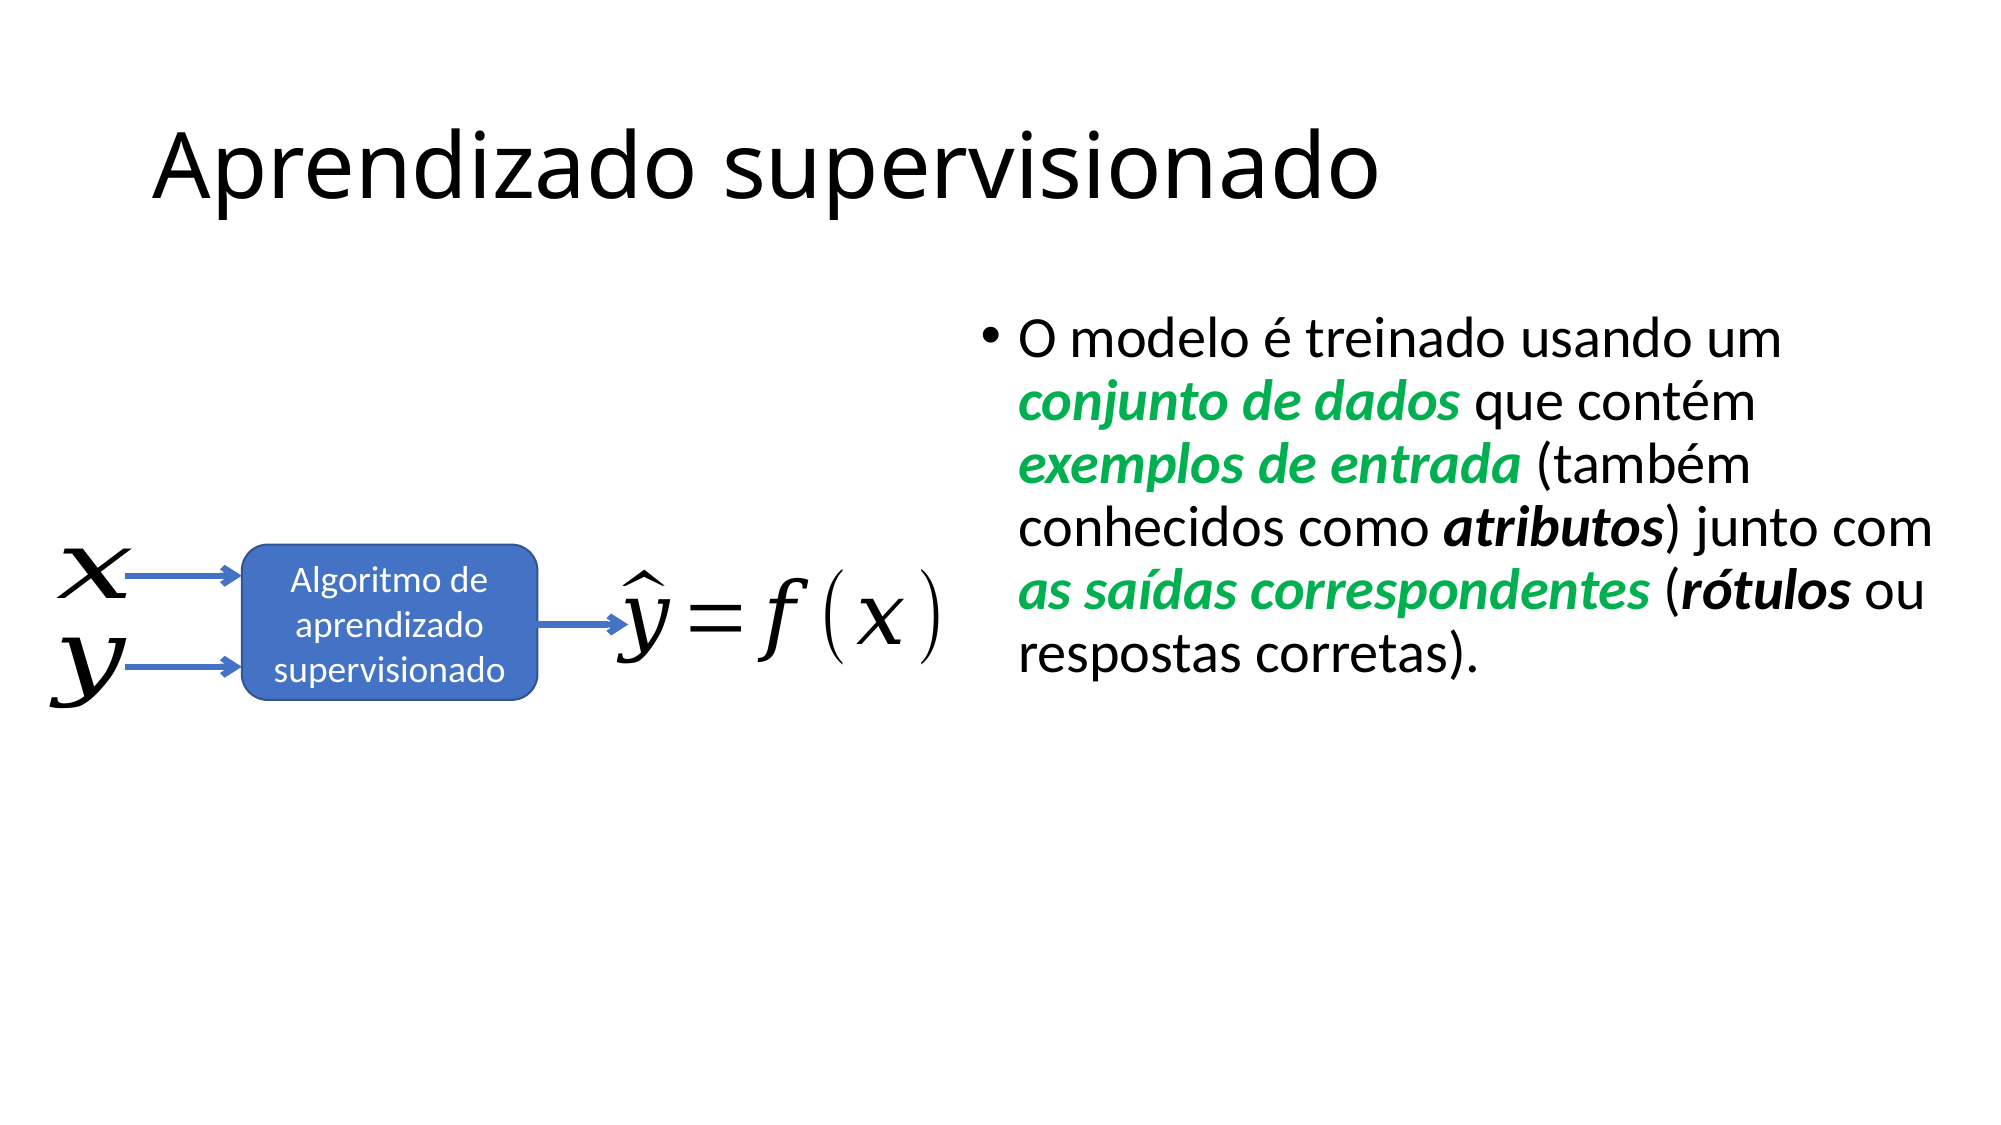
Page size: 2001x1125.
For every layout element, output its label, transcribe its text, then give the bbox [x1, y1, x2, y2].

text_box Algoritmo de aprendizado supervisionado [240, 543, 539, 701]
title Aprendizado supervisionado [137, 59, 1863, 278]
list O modelo é treinado usando um conjunto de dados que contém exemplos de entrada (também conhecidos como atributos) junto com as saídas correspondentes (rótulos ou respostas corretas). [965, 299, 1979, 1125]
